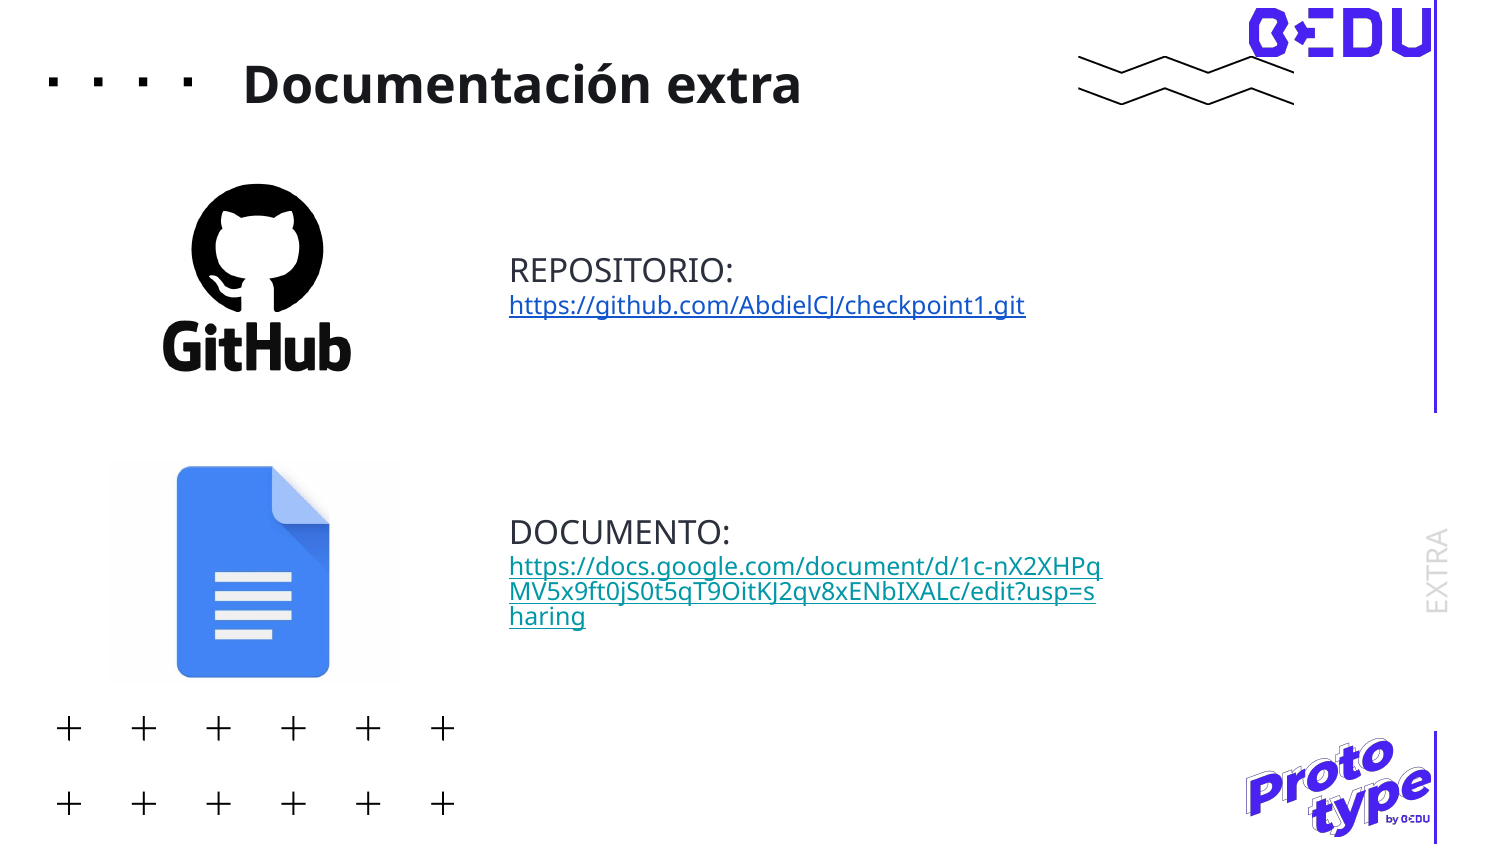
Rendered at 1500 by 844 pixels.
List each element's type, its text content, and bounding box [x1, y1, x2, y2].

text_box DOCUMENTO: https://docs.google.com/document/d/1c-nX2XHPqMV5x9ft0jS0t5qT9OitKJ2qv8xENbIXALc/edit?usp=sharing [493, 495, 1121, 648]
picture [49, 75, 192, 89]
picture [56, 716, 454, 816]
text_box Documentación extra [227, 44, 1143, 121]
text_box REPOSITORIO: https://github.com/AbdielCJ/checkpoint1.git [493, 234, 1121, 324]
picture [108, 460, 403, 683]
picture [1246, 738, 1431, 837]
picture [151, 177, 359, 381]
picture [1078, 8, 1431, 105]
text_box EXTRA [1403, 411, 1469, 732]
